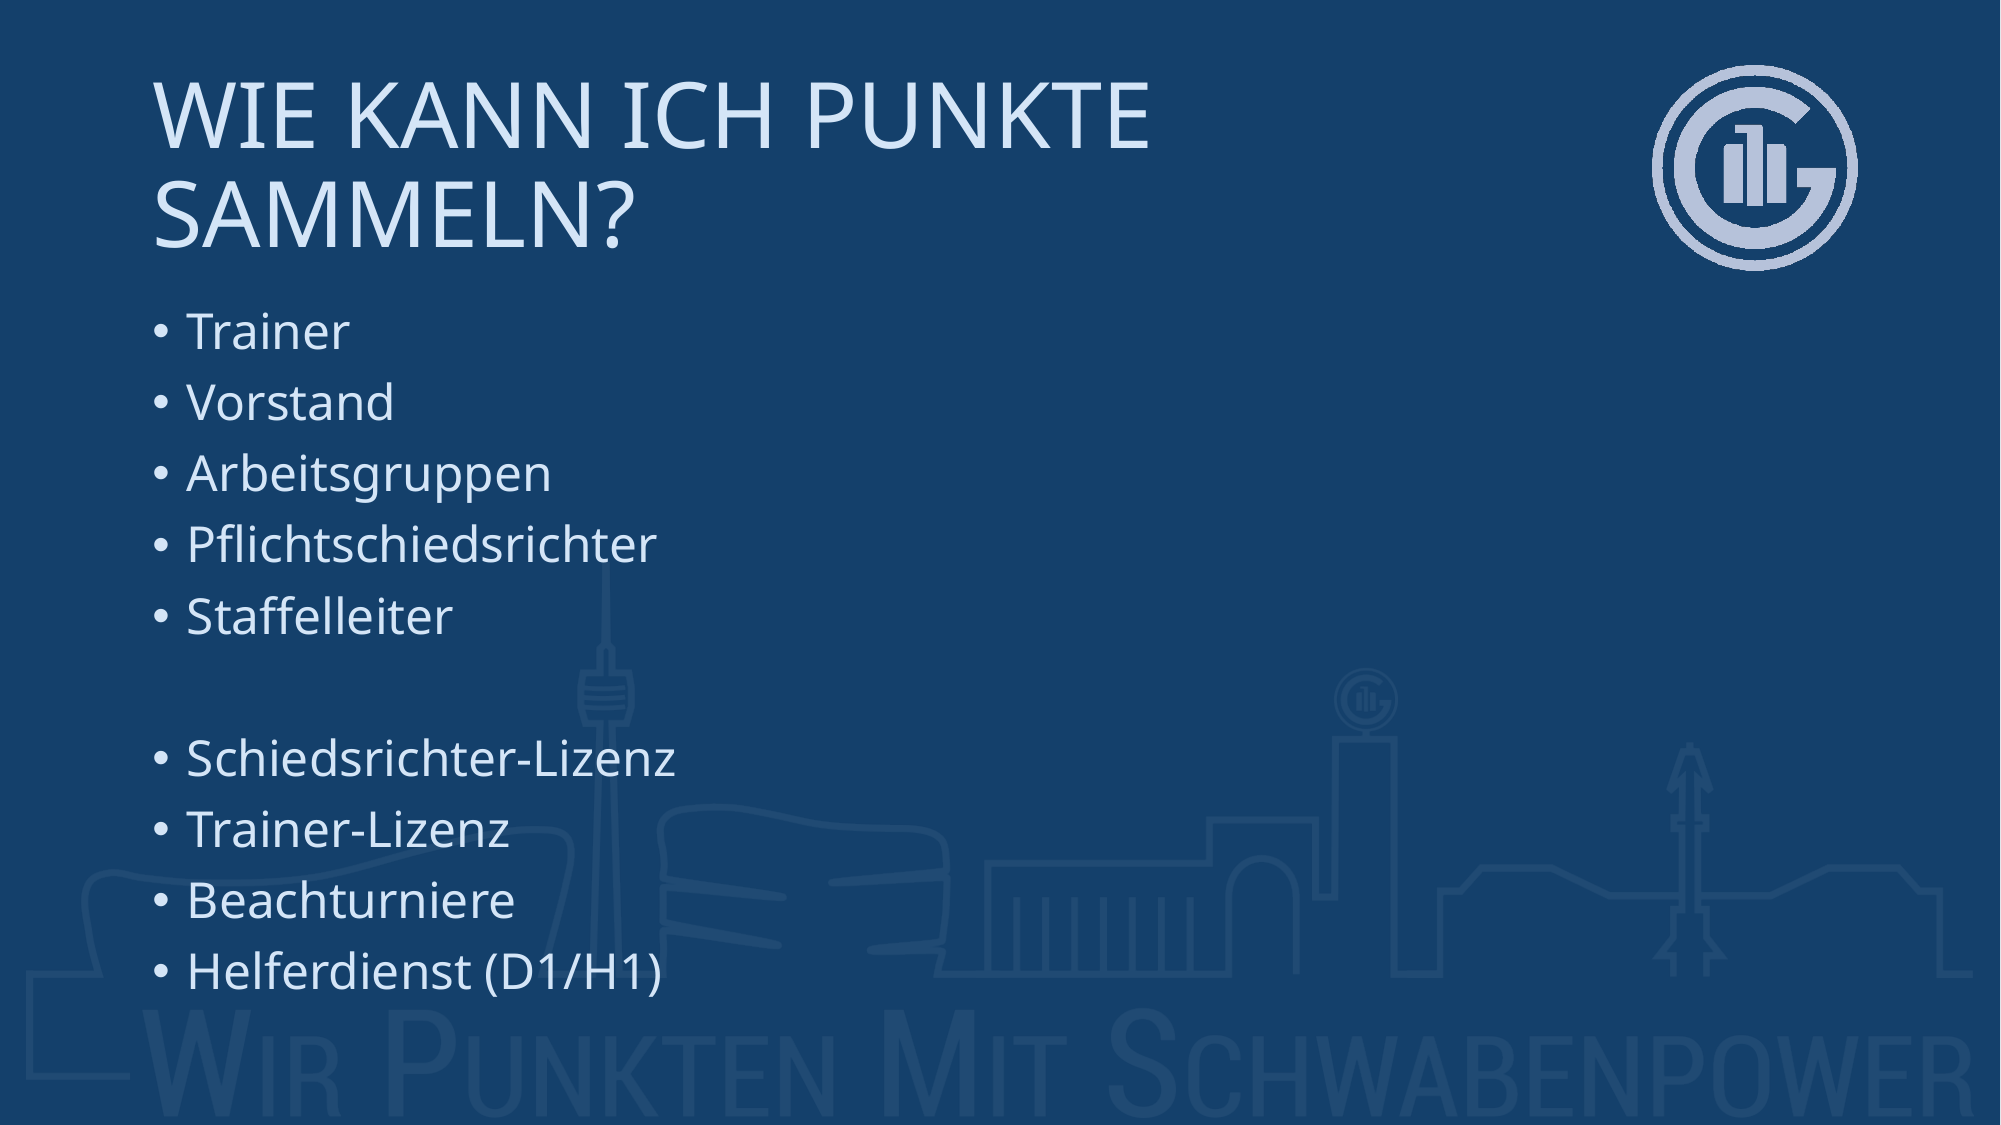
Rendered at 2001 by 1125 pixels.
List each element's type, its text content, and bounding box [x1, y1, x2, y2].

list Trainer Vorstand Arbeitsgruppen Pflichtschiedsrichter Staffelleiter Schiedsrichter-Lizenz Trainer-Lizenz Beachturniere Helferdienst (D1/H1) [137, 299, 1863, 1014]
title Wie kann ich Punkte sammeln? [137, 59, 1633, 278]
